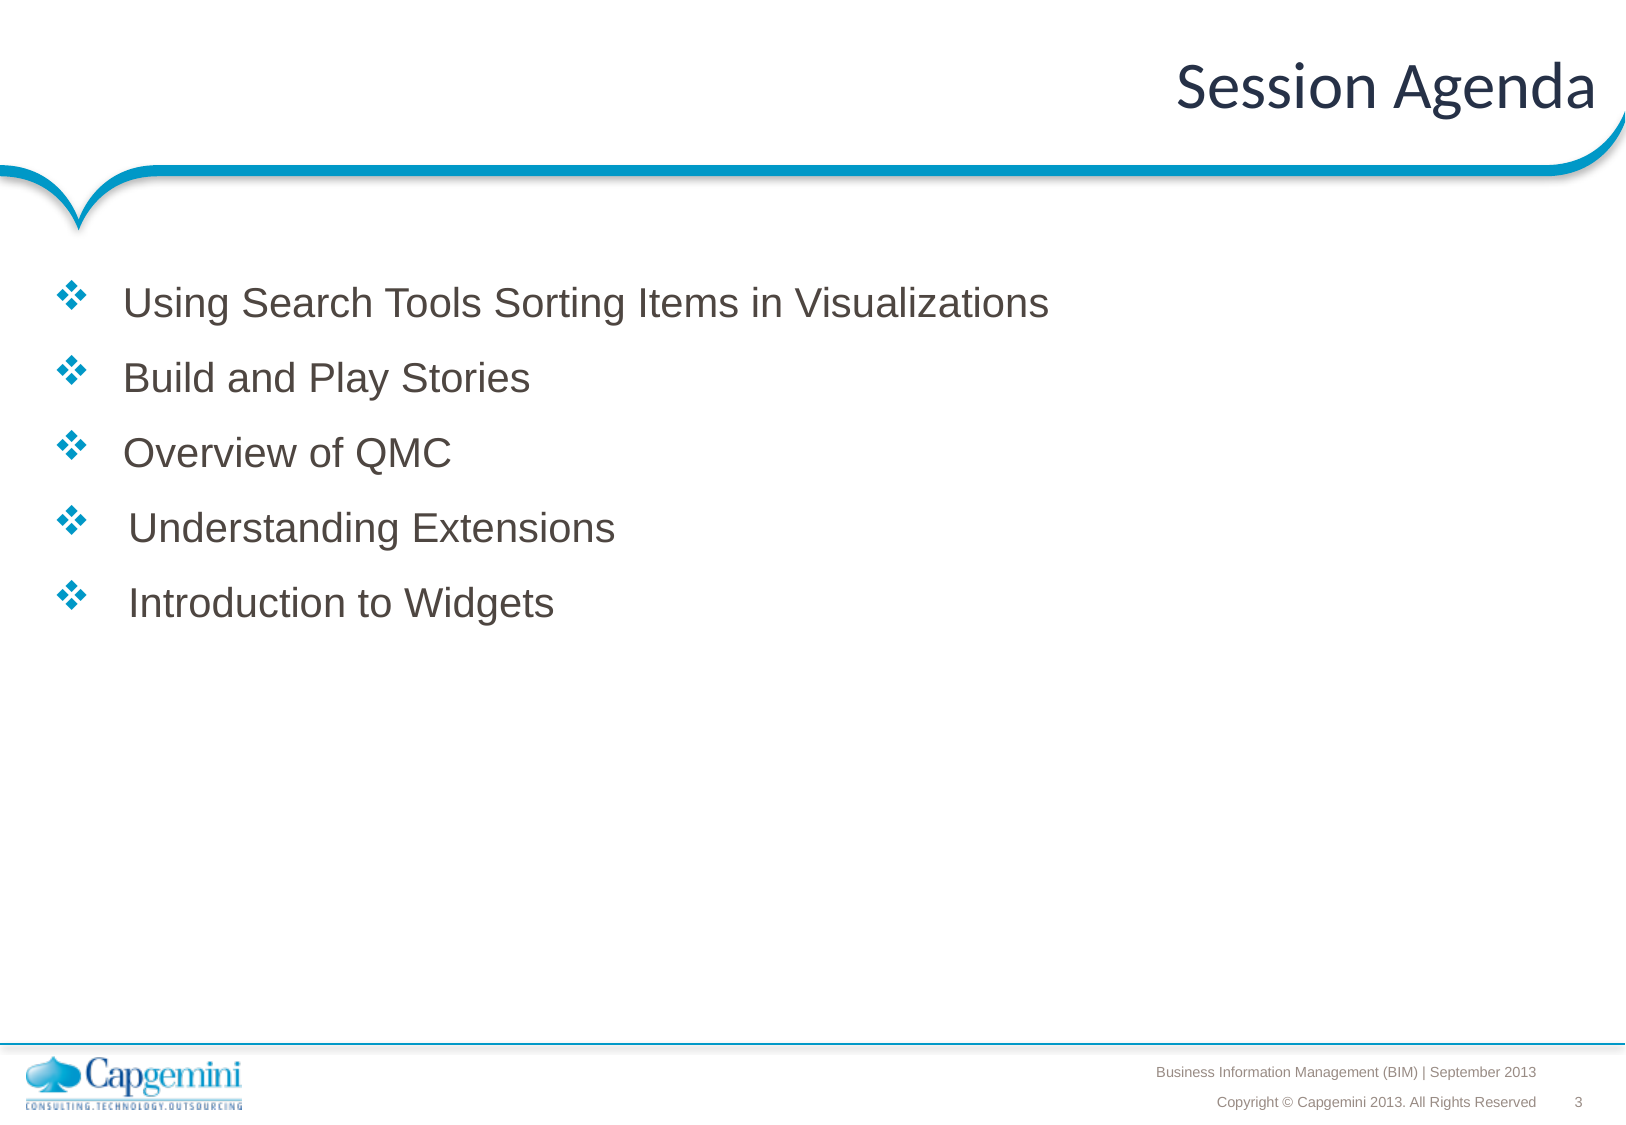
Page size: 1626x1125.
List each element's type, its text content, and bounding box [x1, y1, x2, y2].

list Using Search Tools Sorting Items in Visualizations Build and Play Stories Overview of QMC Understanding Extensions Introduction to Widgets [53, 245, 1625, 1007]
title Session Agenda [0, 0, 1625, 165]
picture [26, 1056, 242, 1110]
